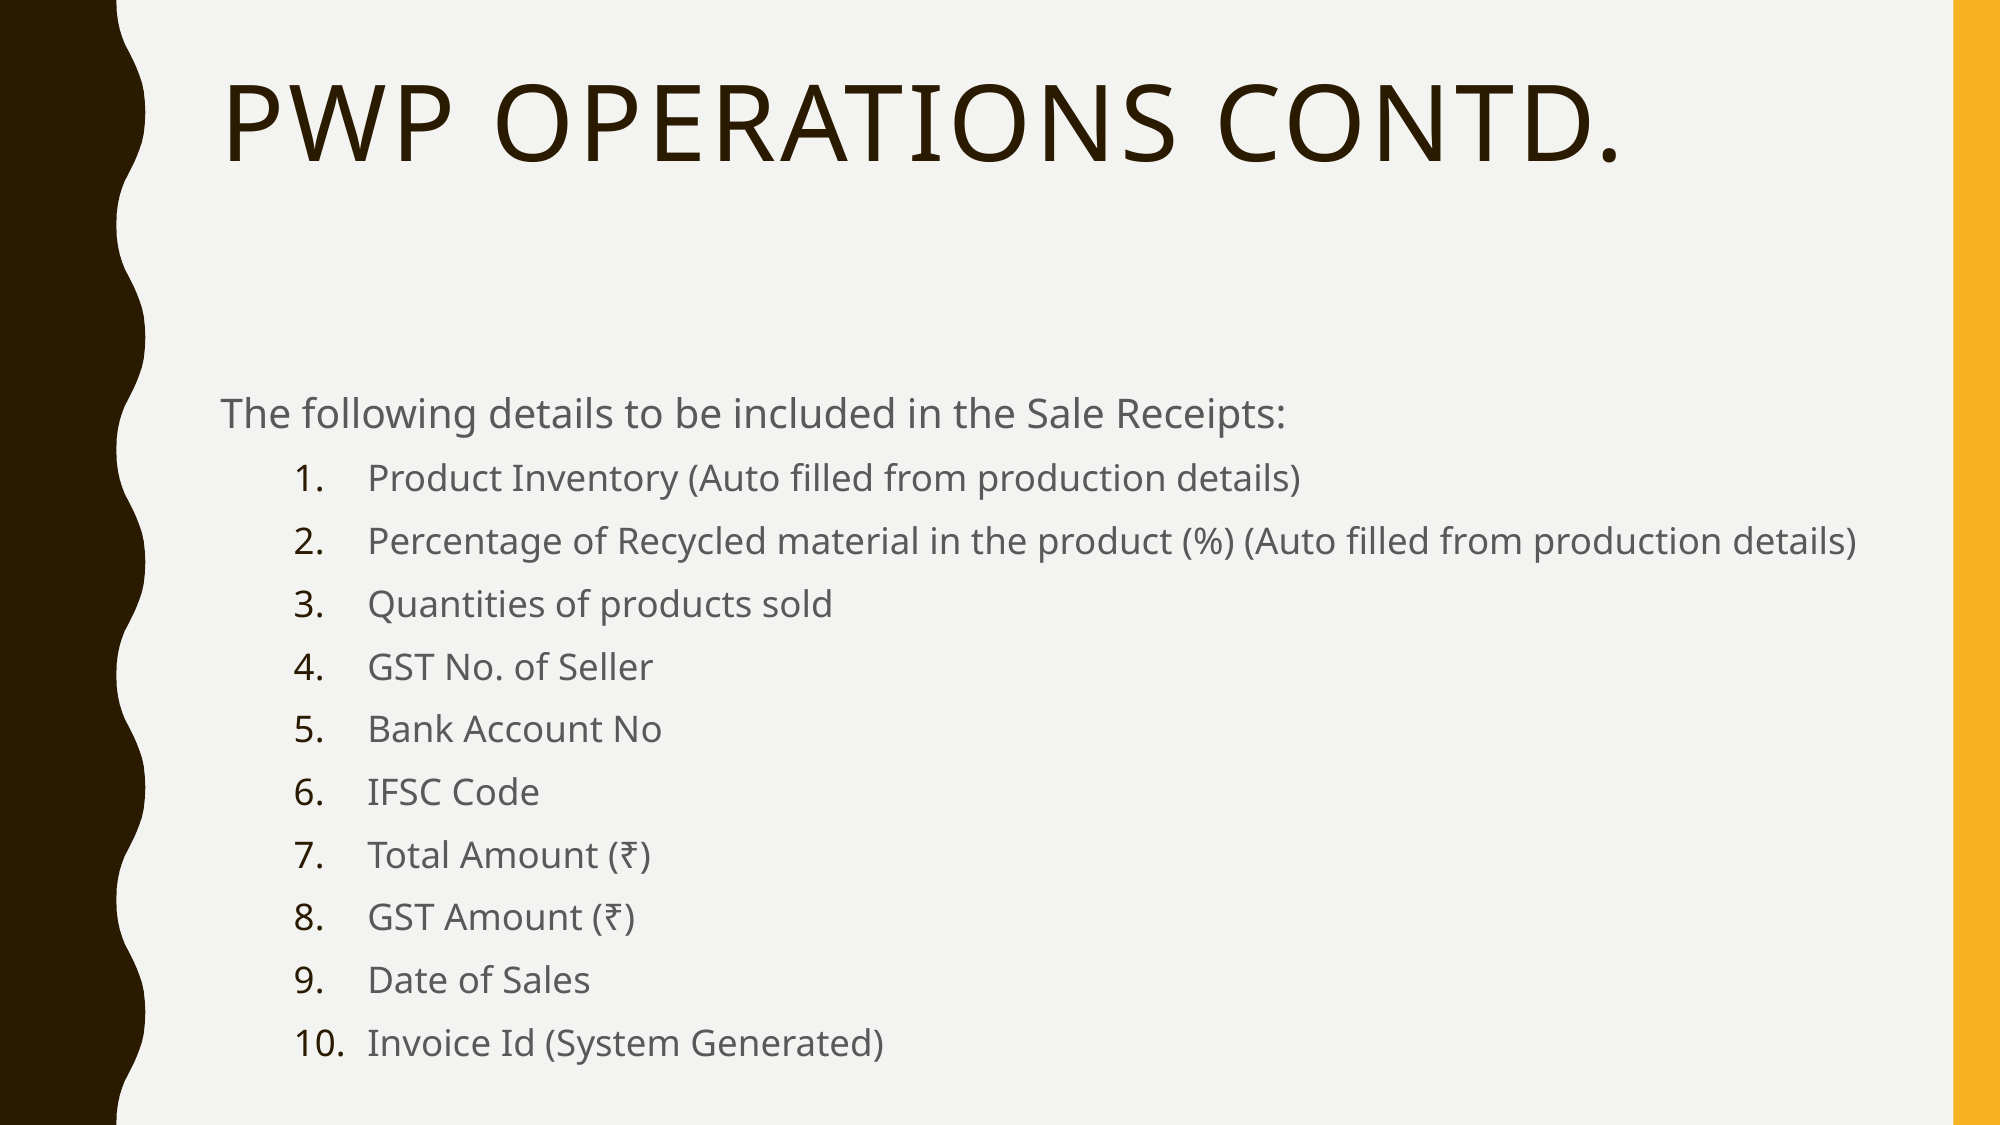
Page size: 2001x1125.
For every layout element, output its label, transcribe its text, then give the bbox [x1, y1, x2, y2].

title PWP Operations CONTD. [205, 62, 1875, 308]
list The following details to be included in the Sale Receipts: Product Inventory (Auto filled from production details) Percentage of Recycled material in the product (%) (Auto filled from production details) Quantities of products sold GST No. of Seller Bank Account No IFSC Code Total Amount (₹) GST Amount (₹) Date of Sales Invoice Id (System Generated) [205, 375, 1875, 1083]
